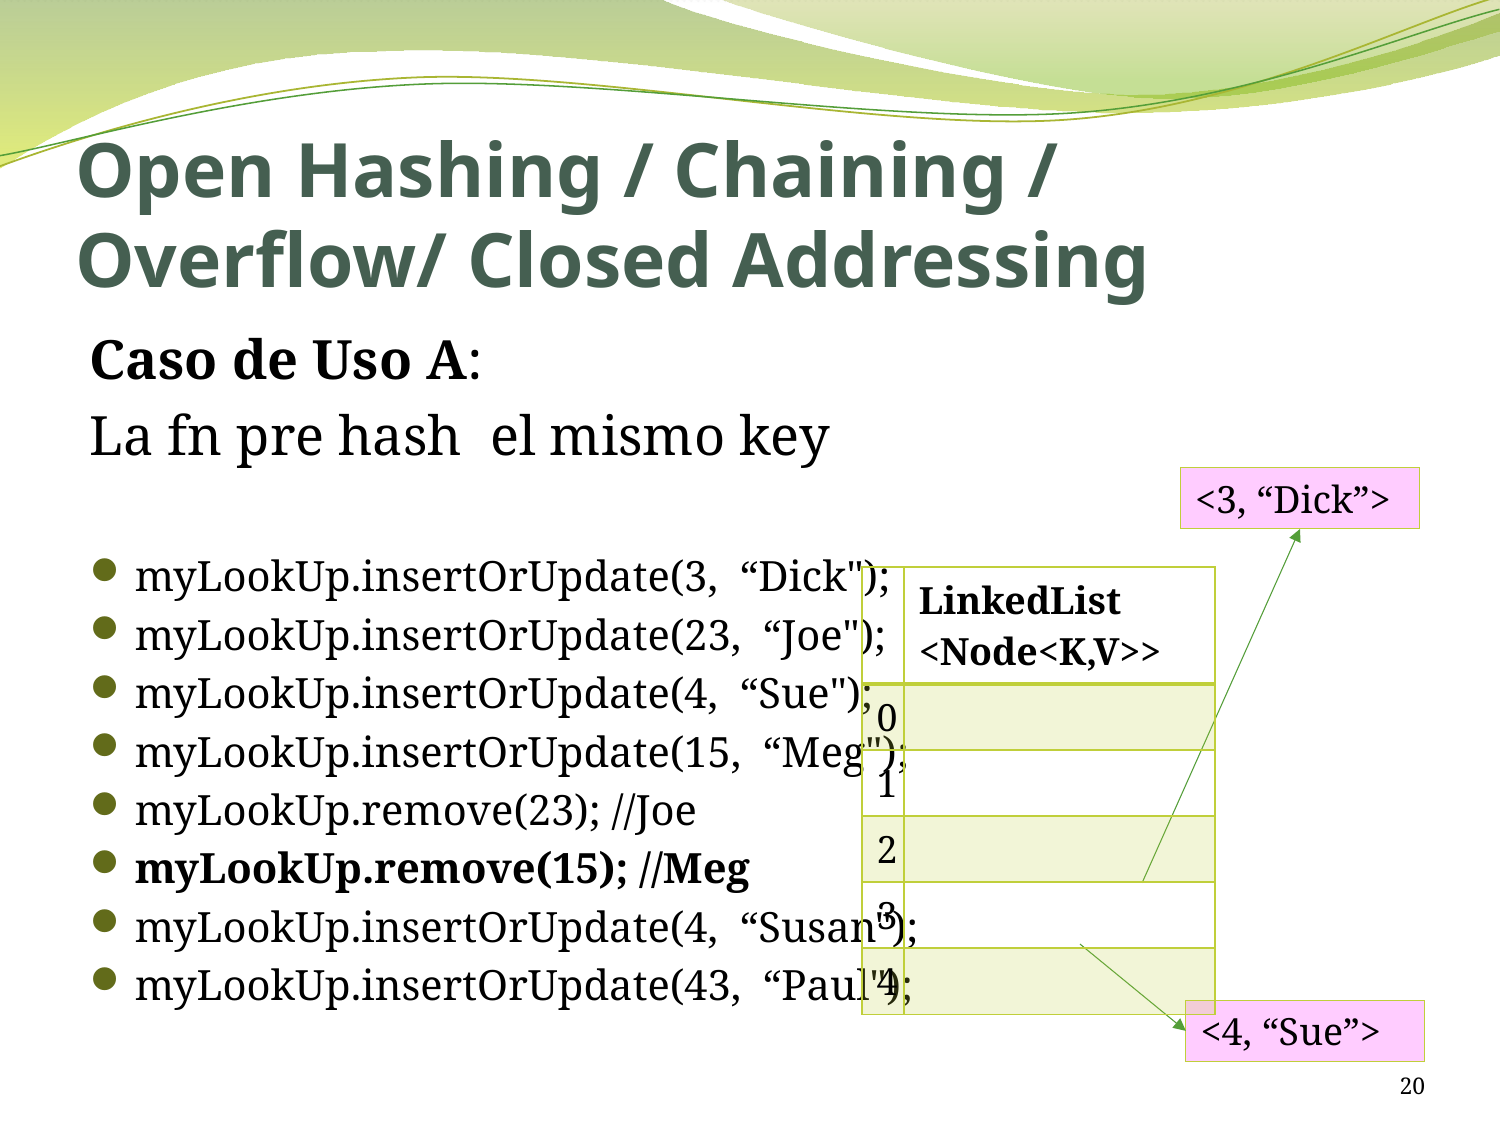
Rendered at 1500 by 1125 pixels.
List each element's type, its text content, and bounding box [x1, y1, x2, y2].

slide_number 20 [1299, 1062, 1425, 1103]
list Caso de Uso A: La fn pre hash el mismo key myLookUp.insertOrUpdate(3, “Dick"); myLookUp.insertOrUpdate(23, “Joe"); myLookUp.insertOrUpdate(4, “Sue"); myLookUp.insertOrUpdate(15, “Meg"); myLookUp.remove(23); //Joe myLookUp.remove(15); //Meg myLookUp.insertOrUpdate(4, “Susan"); myLookUp.insertOrUpdate(43, “Paul"); [75, 317, 1425, 1038]
table_cell [1186, 949, 1214, 1014]
table_cell 3 [863, 883, 903, 947]
text_box <4, “Sue”> [1185, 1000, 1425, 1062]
table_cell [905, 883, 1214, 947]
table_cell 4 [863, 949, 903, 1014]
table_cell 0 [863, 686, 903, 749]
table_cell 1 [863, 751, 903, 815]
table_cell [905, 751, 1142, 815]
title Open Hashing / Chaining / Overflow/ Closed Addressing [75, 115, 1425, 303]
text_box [1079, 944, 1186, 1031]
text_box <3, “Dick”> [1180, 467, 1420, 529]
table_cell [905, 686, 1142, 749]
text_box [1142, 529, 1300, 883]
table_cell 2 [863, 817, 903, 881]
table_header LinkedList <Node<K,V>> [905, 568, 1142, 682]
table_cell [905, 817, 1142, 881]
table_cell [905, 949, 1079, 1014]
table_header [863, 568, 903, 682]
